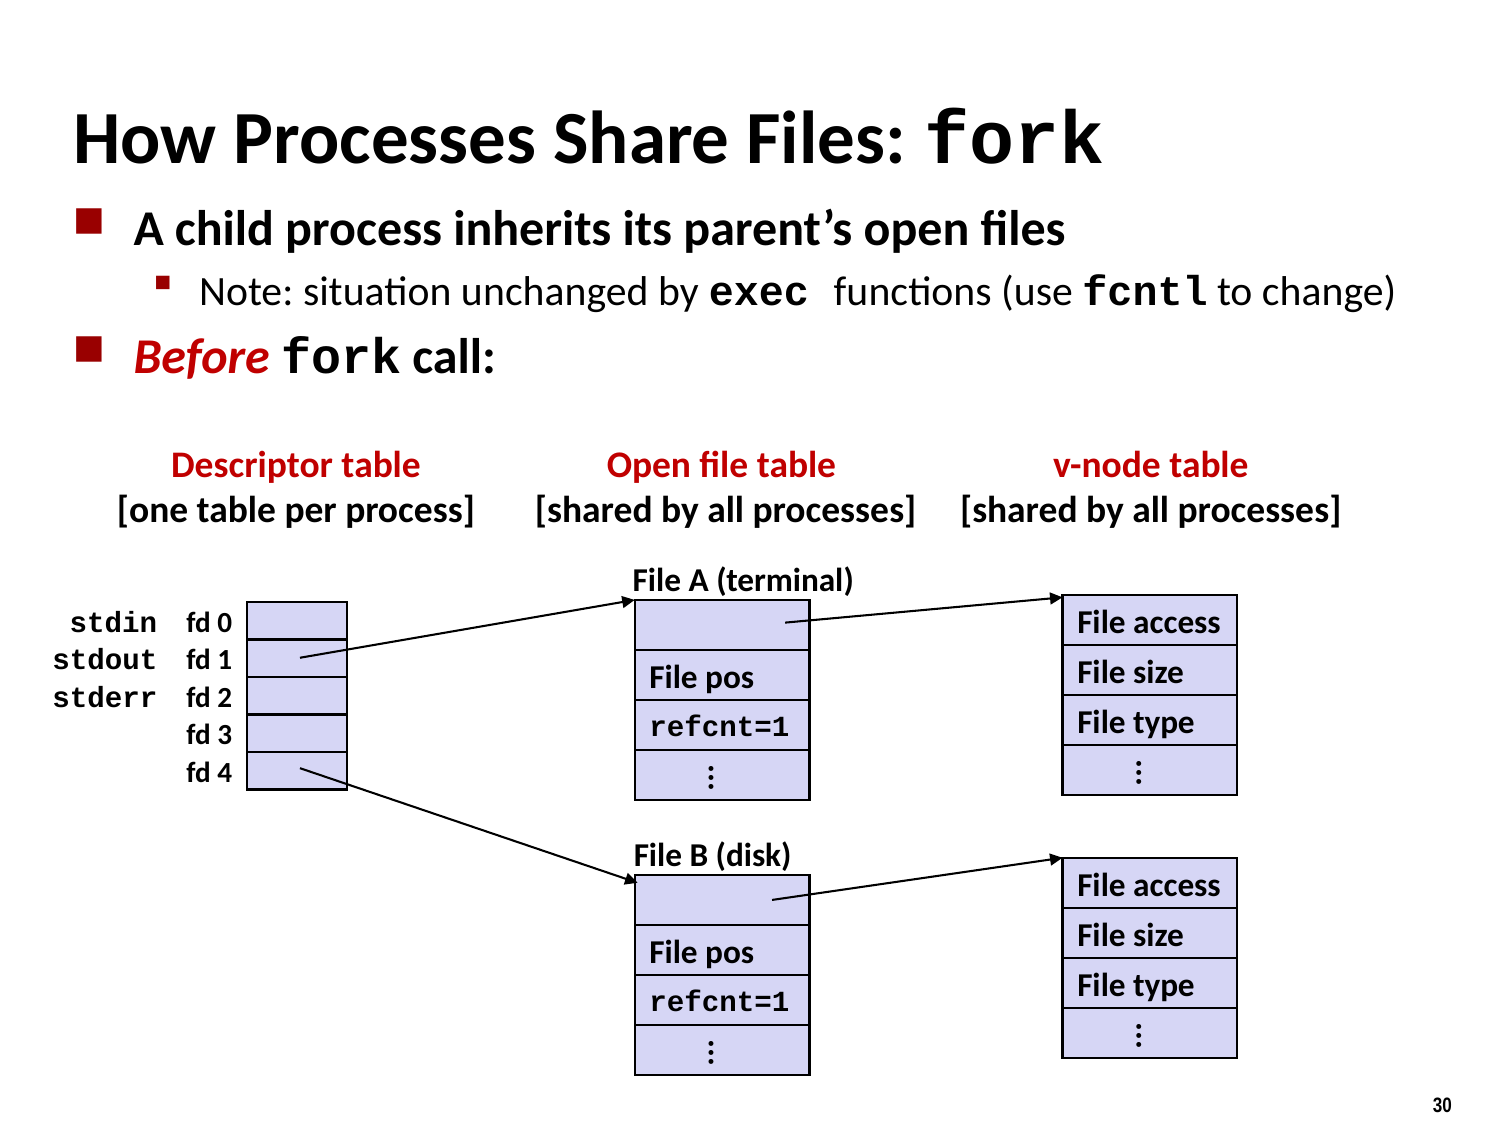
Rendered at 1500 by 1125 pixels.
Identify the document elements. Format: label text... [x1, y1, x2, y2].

text_box [248, 639, 348, 677]
text_box fd 1 [173, 639, 248, 677]
text_box [248, 752, 348, 790]
list A child process inherits its parent’s open files Note: situation unchanged by exec functions (use fcntl to change) Before fork call: [61, 187, 1426, 401]
text_box File type [1062, 695, 1238, 746]
text_box ... [634, 750, 810, 800]
text_box File access [1062, 595, 1238, 645]
text_box Descriptor table [one table per process] [101, 433, 491, 538]
text_box stdin [54, 595, 173, 646]
text_box [785, 592, 1062, 623]
text_box v-node table [shared by all processes] [945, 433, 1357, 538]
text_box [248, 677, 348, 714]
text_box stdout [37, 633, 173, 683]
text_box File access [1062, 857, 1238, 907]
text_box fd 0 [173, 602, 248, 639]
text_box File size [1062, 907, 1238, 957]
text_box [623, 880, 638, 885]
text_box ... [634, 1025, 810, 1075]
text_box refcnt=1 [634, 975, 810, 1025]
text_box stderr [37, 683, 173, 721]
text_box fd 3 [147, 714, 248, 752]
text_box ... [1062, 746, 1238, 796]
text_box [248, 714, 348, 752]
text_box refcnt=1 [634, 699, 810, 750]
text_box File pos [634, 650, 810, 699]
text_box [634, 605, 810, 650]
text_box [634, 875, 810, 925]
text_box [772, 853, 1063, 901]
text_box Open file table [shared by all processes] [520, 433, 932, 538]
text_box File type [1062, 957, 1238, 1008]
text_box File B (disk) [618, 825, 807, 880]
text_box File pos [634, 925, 810, 975]
text_box fd 4 [147, 752, 248, 790]
text_box File size [1062, 645, 1238, 695]
text_box ... [1062, 1008, 1238, 1058]
text_box [248, 602, 348, 639]
text_box File A (terminal) [617, 550, 870, 605]
text_box fd 2 [173, 677, 248, 714]
title How Processes Share Files: fork [58, 71, 1305, 197]
